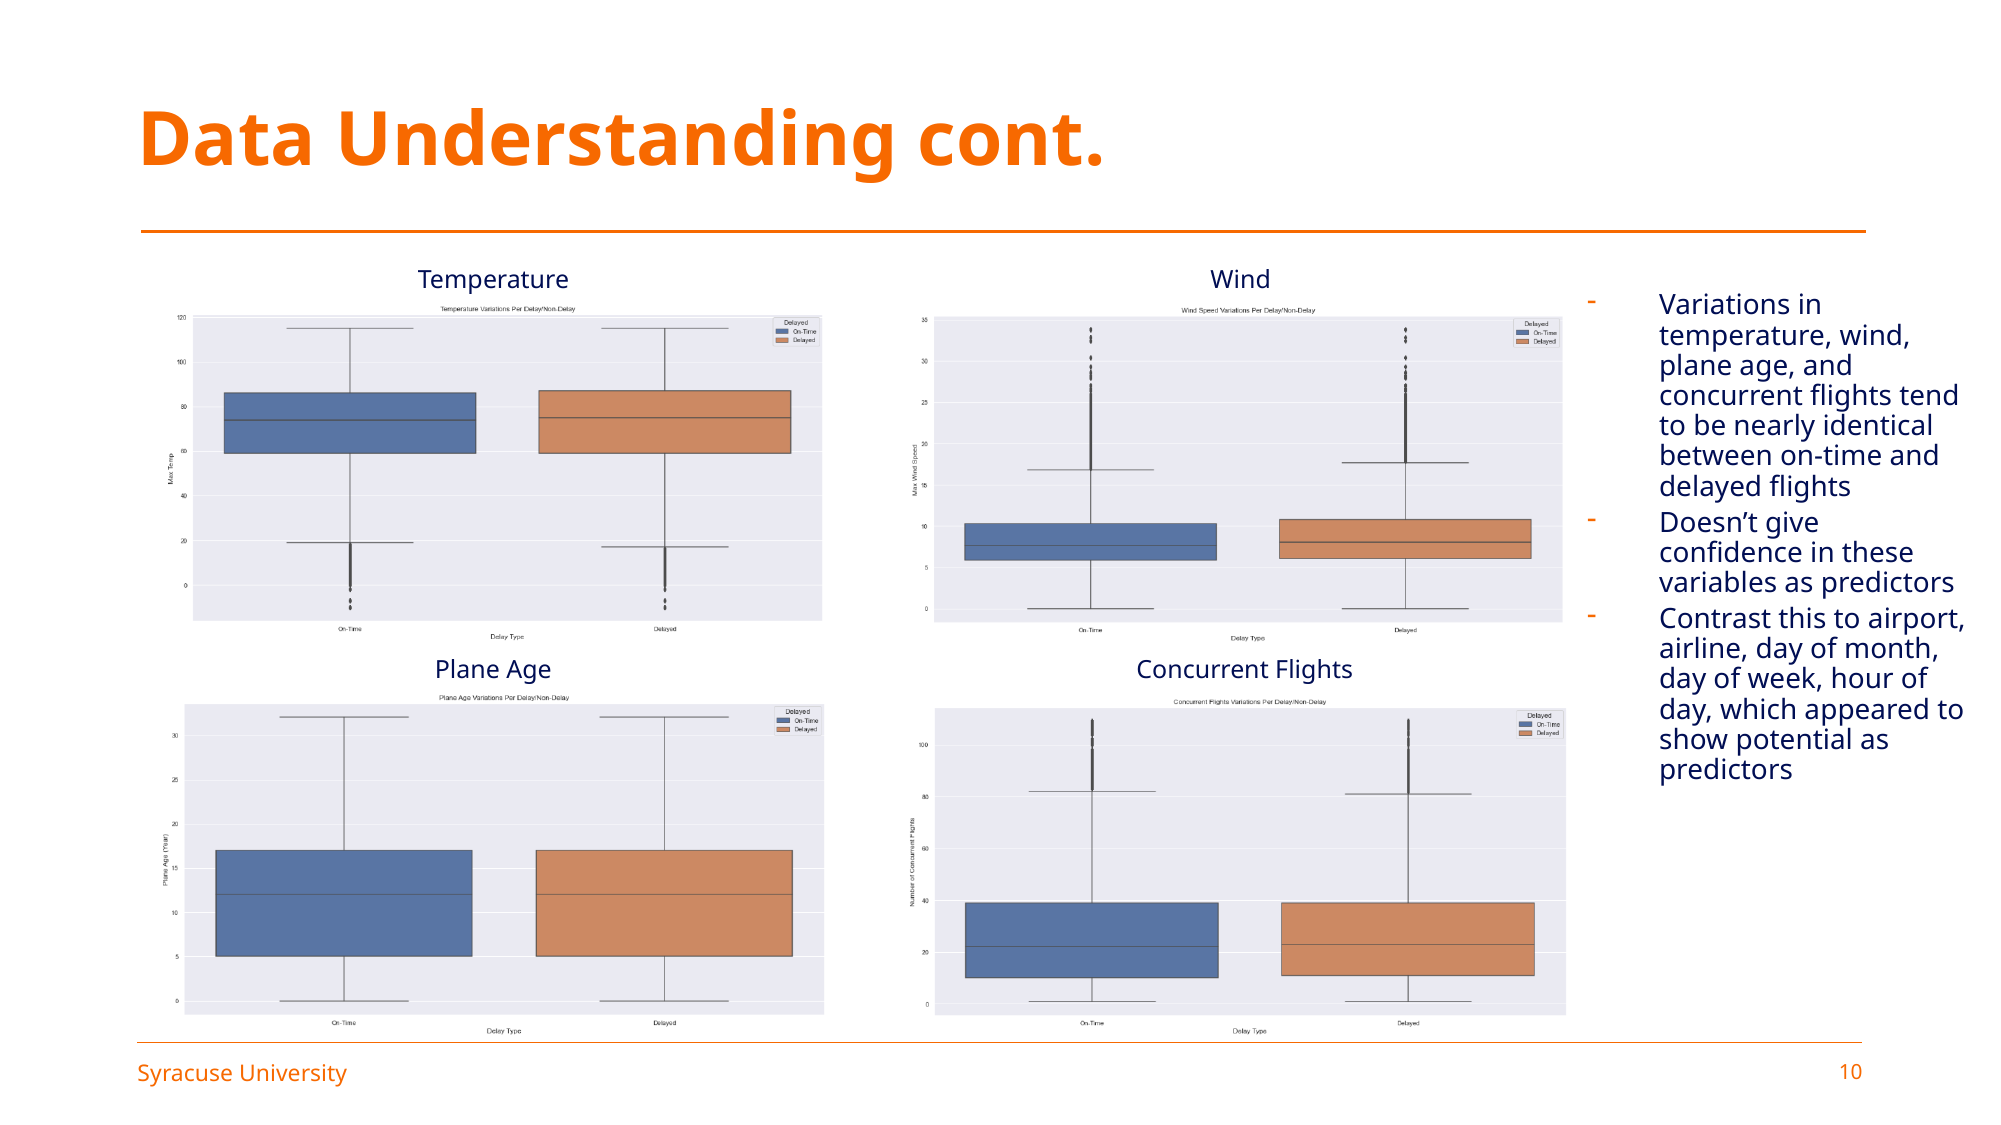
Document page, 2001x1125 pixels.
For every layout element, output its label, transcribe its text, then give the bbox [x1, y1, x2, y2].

picture [161, 301, 826, 643]
text_box Plane Age [161, 649, 826, 691]
picture [908, 301, 1565, 643]
text_box Concurrent Flights [921, 649, 1569, 691]
text_box Wind [917, 259, 1565, 301]
picture [161, 691, 826, 1038]
picture [908, 691, 1569, 1038]
text_box Variations in temperature, wind, plane age, and concurrent flights tend to be nearly identical between on-time and delayed flights Doesn’t give confidence in these variables as predictors Contrast this to airport, airline, day of month, day of week, hour of day, which appeared to show potential as predictors [1587, 283, 1970, 978]
title Data Understanding cont. [137, 59, 1863, 223]
list Temperature [161, 259, 826, 301]
